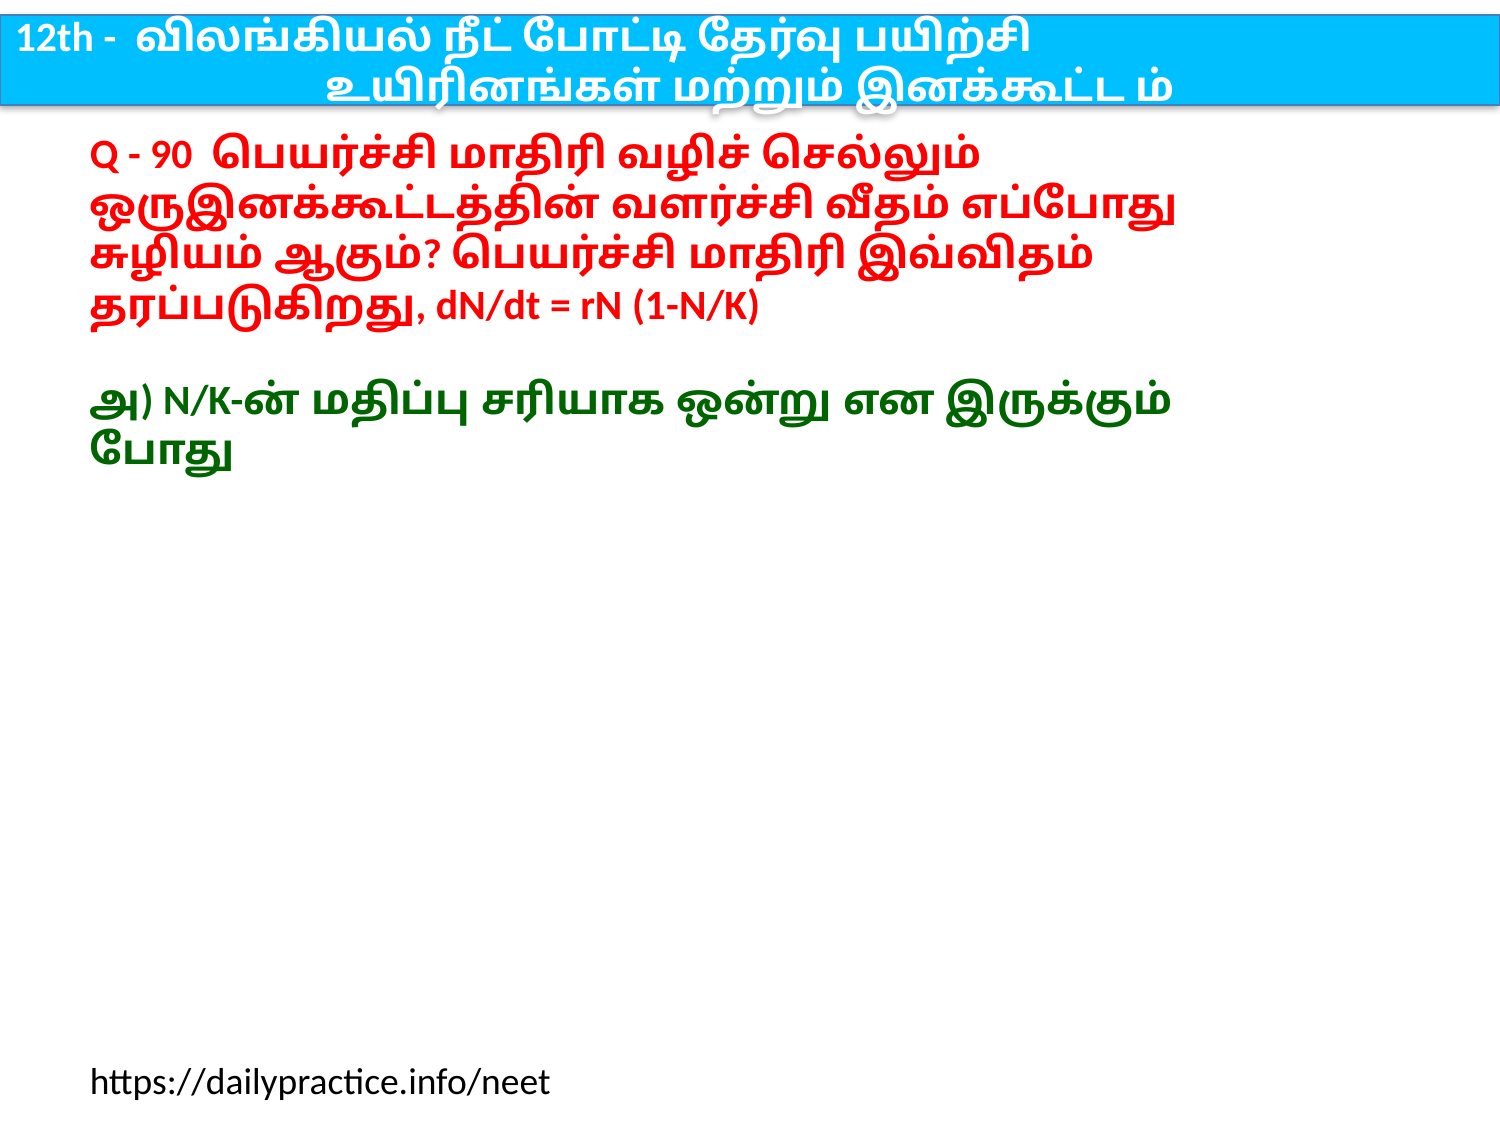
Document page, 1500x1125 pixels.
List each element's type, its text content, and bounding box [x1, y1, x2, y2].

text_box https://dailypractice.info/neet [74, 1049, 675, 1110]
text_box Q - 90 பெயர்ச்சி மாதிரி வழிச் செல்லும் ஒருஇனக்கூட்டத்தின் வளர்ச்சி வீதம் எப்போது சுழியம் ஆகும்? பெயர்ச்சி மாதிரி இவ்விதம் தரப்படுகிறது, dN/dt = rN (1-N/K) அ) N/K-ன் மதிப்பு சரியாக ஒன்று என இருக்கும் போது [74, 74, 1275, 480]
text_box 12th - விலங்கியல் நீட் போட்டி தேர்வு பயிற்சி உயிரினங்கள் மற்றும் இனக்கூட்ட ம் [0, 14, 1500, 106]
